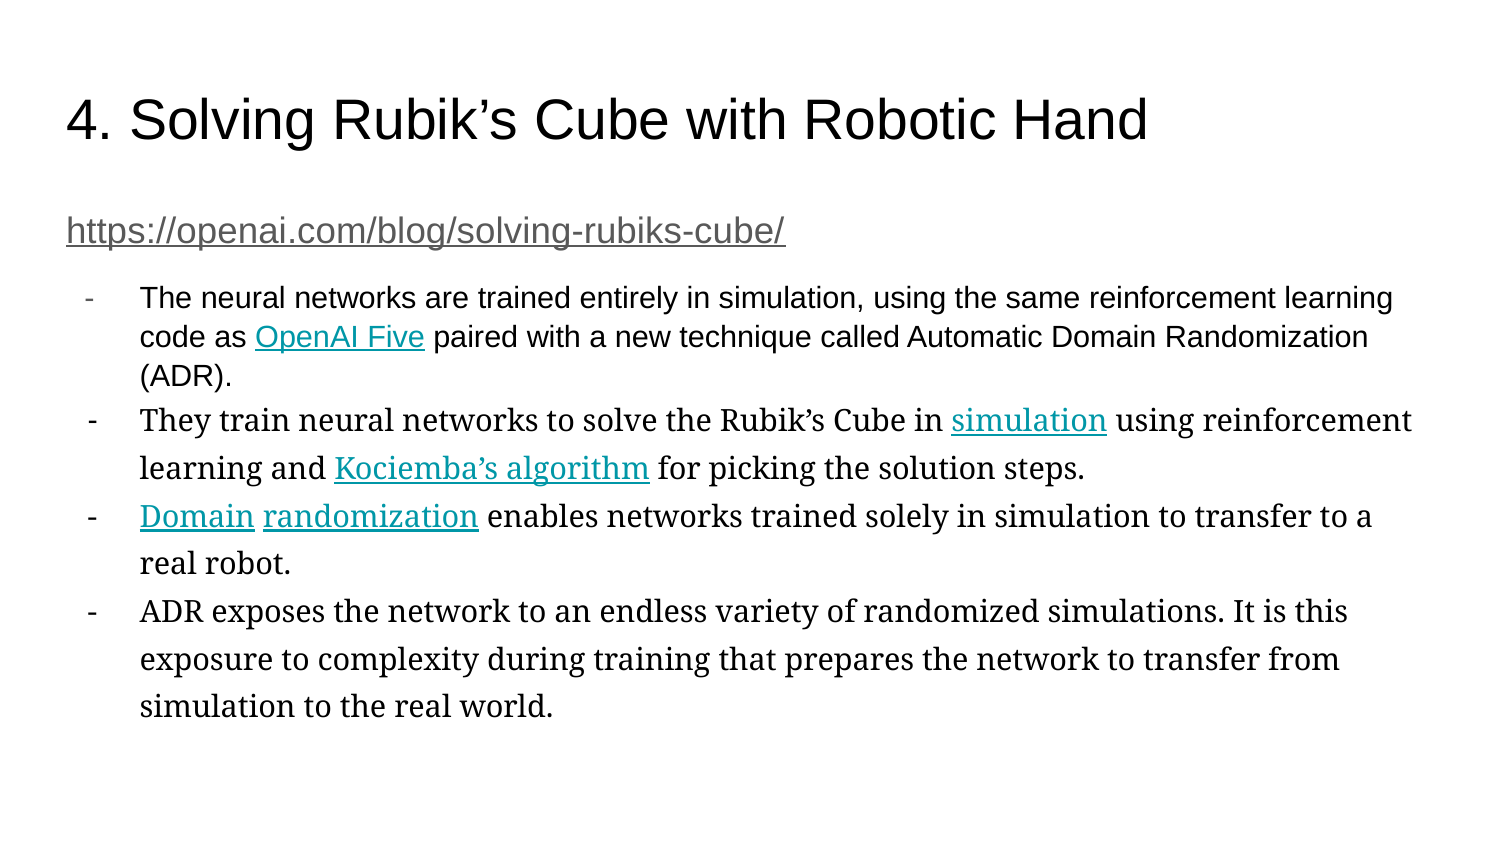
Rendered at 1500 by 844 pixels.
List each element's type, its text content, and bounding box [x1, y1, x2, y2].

list https://openai.com/blog/solving-rubiks-cube/ The neural networks are trained entirely in simulation, using the same reinforcement learning code as OpenAI Five paired with a new technique called Automatic Domain Randomization (ADR). They train neural networks to solve the Rubik’s Cube in simulation using reinforcement learning and Kociemba’s algorithm for picking the solution steps. Domain randomization enables networks trained solely in simulation to transfer to a real robot. ADR exposes the network to an endless variety of randomized simulations. It is this exposure to complexity during training that prepares the network to transfer from simulation to the real world. [51, 189, 1449, 750]
title 4. Solving Rubik’s Cube with Robotic Hand [51, 72, 1449, 167]
